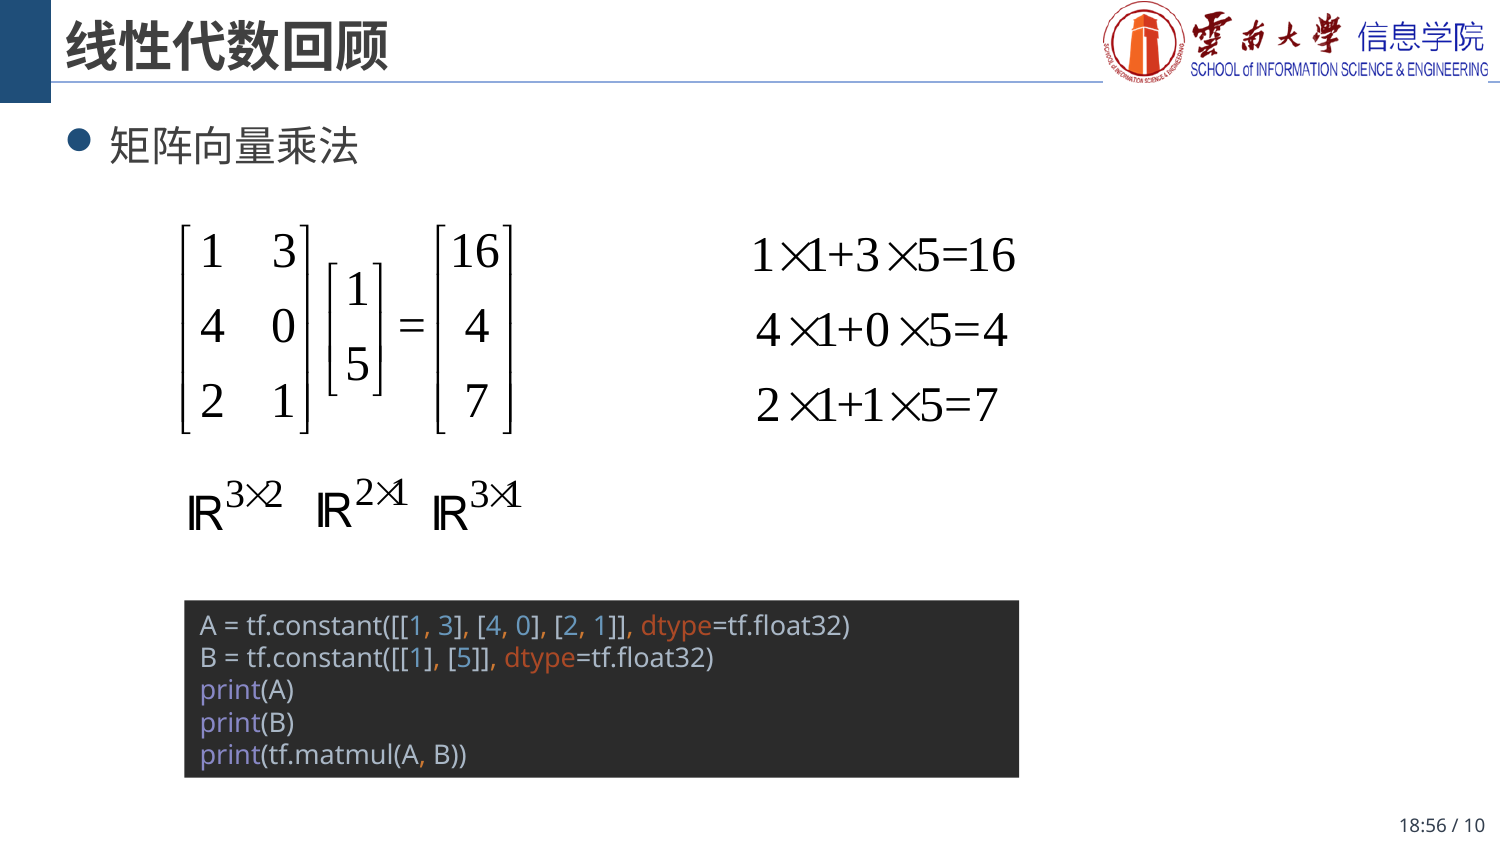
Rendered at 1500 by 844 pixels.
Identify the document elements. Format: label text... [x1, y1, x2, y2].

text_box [752, 231, 1020, 429]
table_cell 56m2 [305, 470, 417, 544]
picture [1103, 1, 1488, 83]
text_box A = tf.constant([[1, 3], [4, 0], [2, 1]], dtype=tf.float32) B = tf.constant([[1], [5]], dtype=tf.float32) print(A) print(B) print(tf.matmul(A, B)) [184, 600, 1020, 778]
list 矩阵向量乘法 [49, 102, 1448, 779]
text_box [428, 471, 525, 535]
table_cell 56m2 [421, 472, 531, 546]
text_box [312, 469, 411, 533]
table_cell 56m2 [177, 472, 293, 546]
table_cell 56m2 [745, 233, 1025, 441]
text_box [184, 471, 287, 535]
table_cell 56m2 [167, 220, 530, 453]
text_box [174, 219, 525, 441]
title 线性代数回顾 [49, 10, 886, 85]
